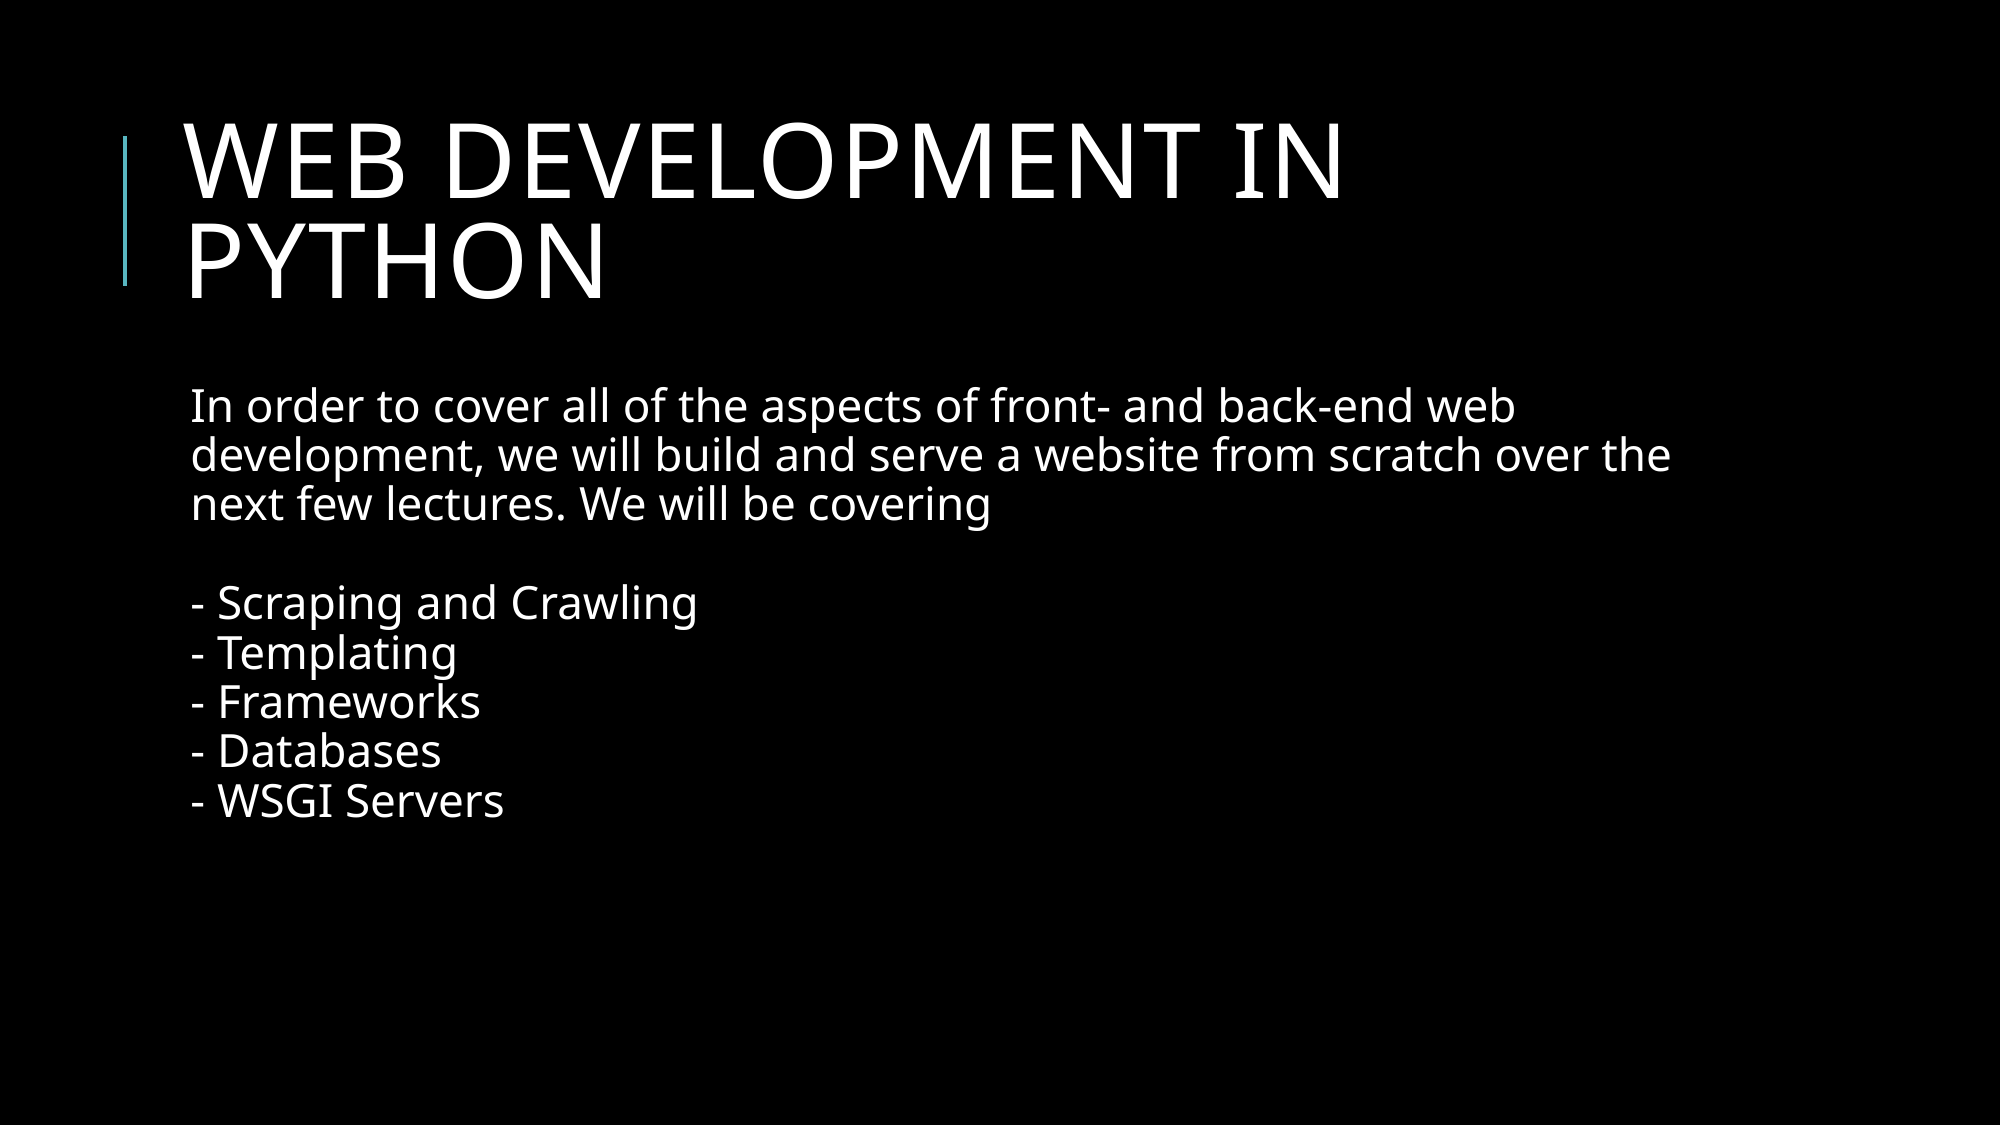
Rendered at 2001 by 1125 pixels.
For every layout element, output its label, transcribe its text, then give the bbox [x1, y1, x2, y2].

list In order to cover all of the aspects of front- and back-end web development, we will build and serve a website from scratch over the next few lectures. We will be covering - Scraping and Crawling - Templating - Frameworks - Databases - WSGI Servers [168, 375, 1763, 1035]
title Web development in Python [168, 96, 1763, 342]
